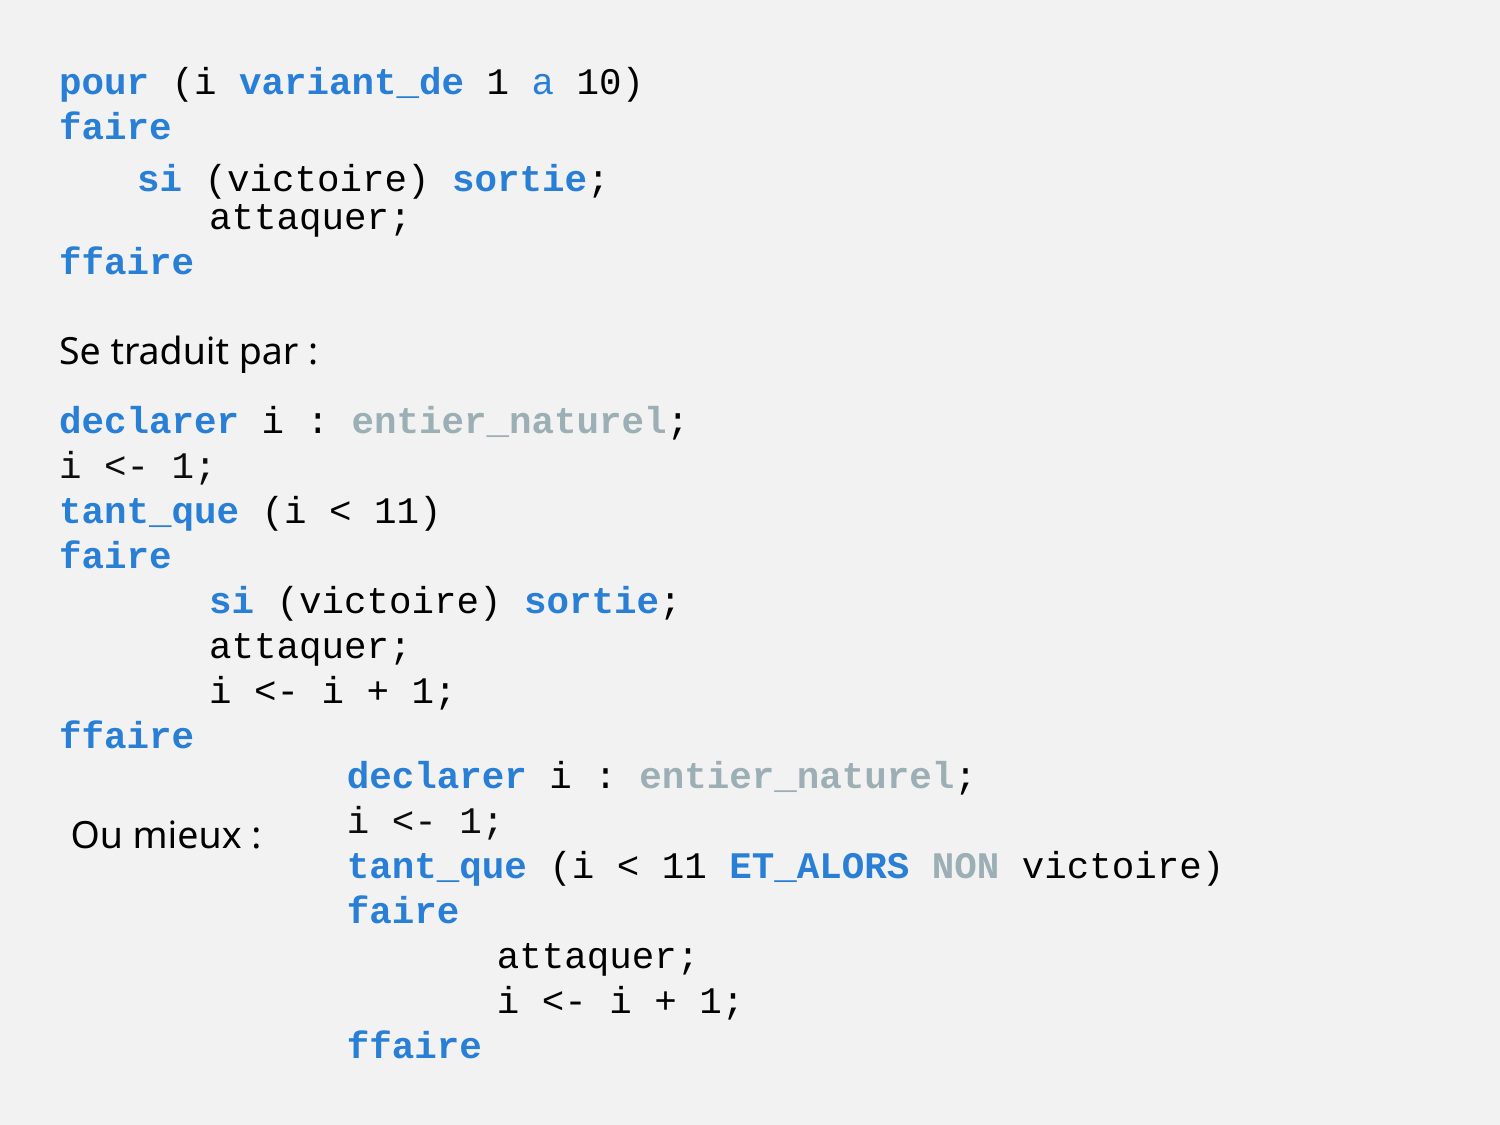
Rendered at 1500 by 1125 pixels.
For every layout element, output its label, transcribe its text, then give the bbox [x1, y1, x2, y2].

text_box Se traduit par : [44, 319, 1063, 380]
text_box declarer i : entier_naturel; i <- 1; tant_que (i < 11 ET_ALORS NON victoire) faire attaquer; i <- i + 1; ffaire [332, 743, 1462, 1074]
text_box declarer i : entier_naturel; i <- 1; tant_que (i < 11) faire si (victoire) sortie; attaquer; i <- i + 1; ffaire [44, 388, 1174, 764]
text_box pour (i variant_de 1 a 10) faire attaquer; ffaire [44, 49, 1174, 290]
text_box si (victoire) sortie; [122, 146, 759, 207]
text_box Ou mieux : [55, 803, 332, 864]
